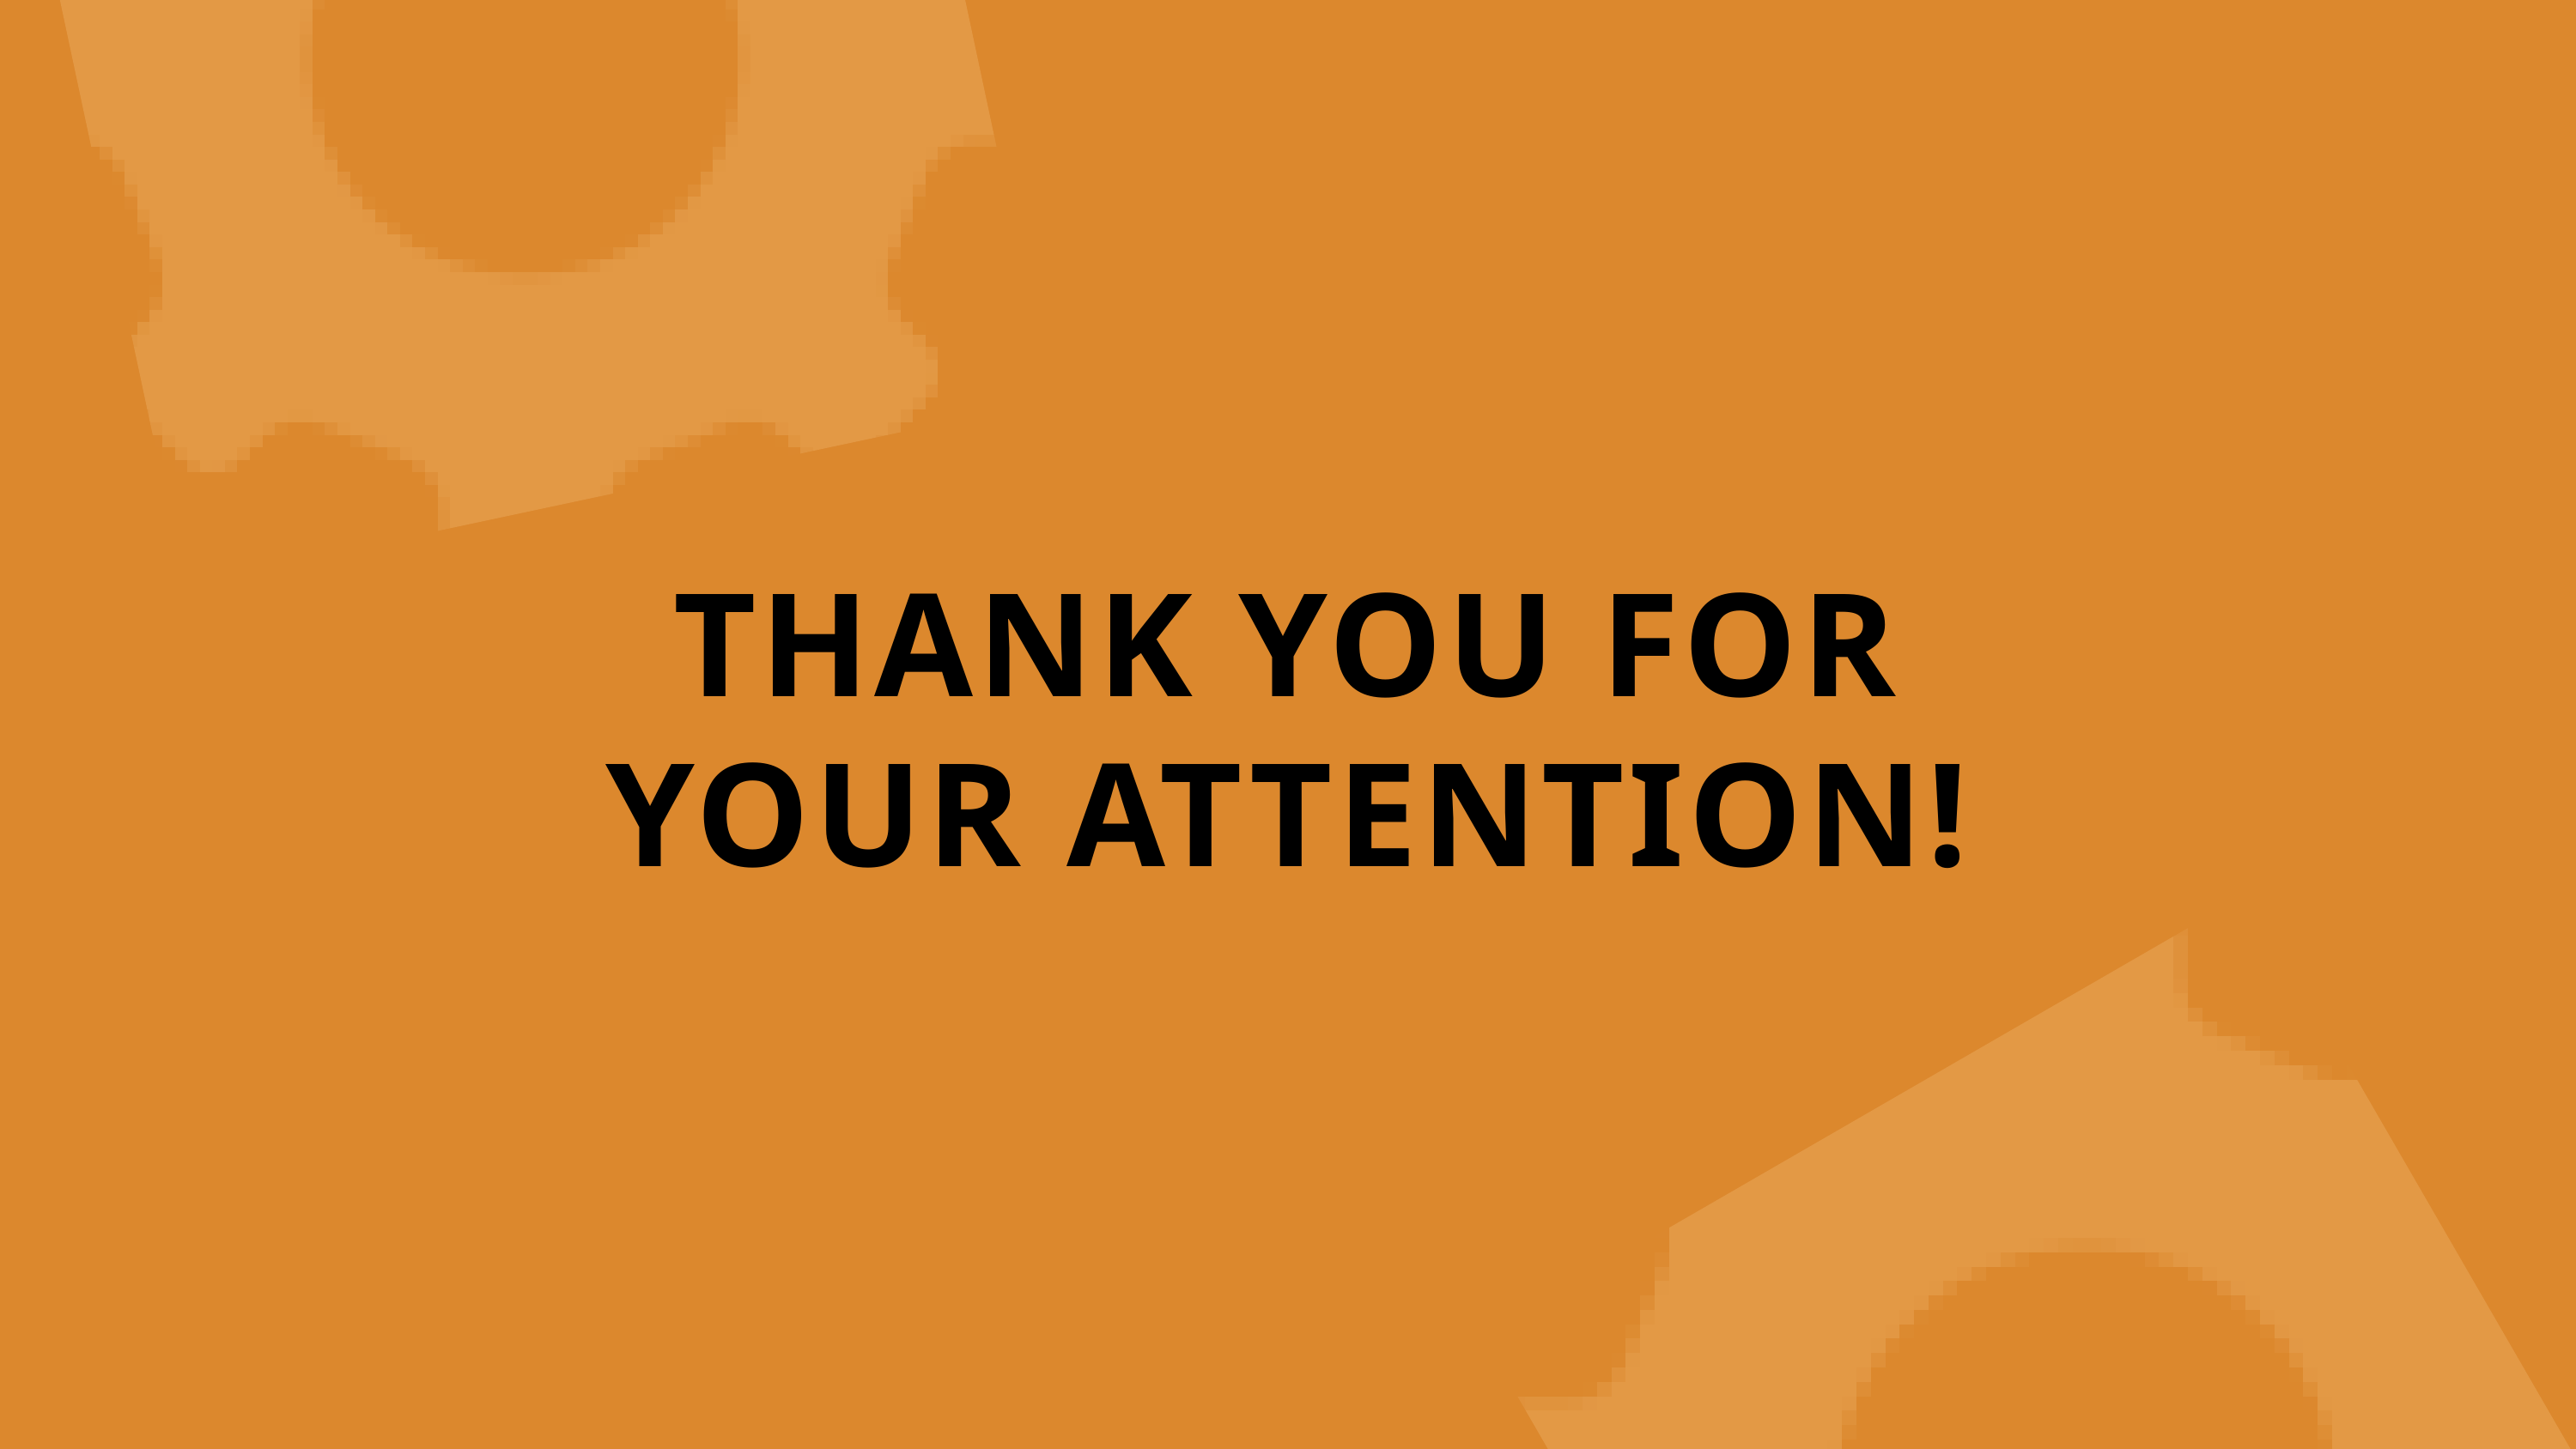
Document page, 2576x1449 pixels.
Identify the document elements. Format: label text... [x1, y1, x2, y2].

text_box [1482, 893, 2571, 1449]
text_box THANK YOU FOR YOUR ATTENTION! [480, 555, 2096, 895]
text_box [59, 0, 1051, 585]
